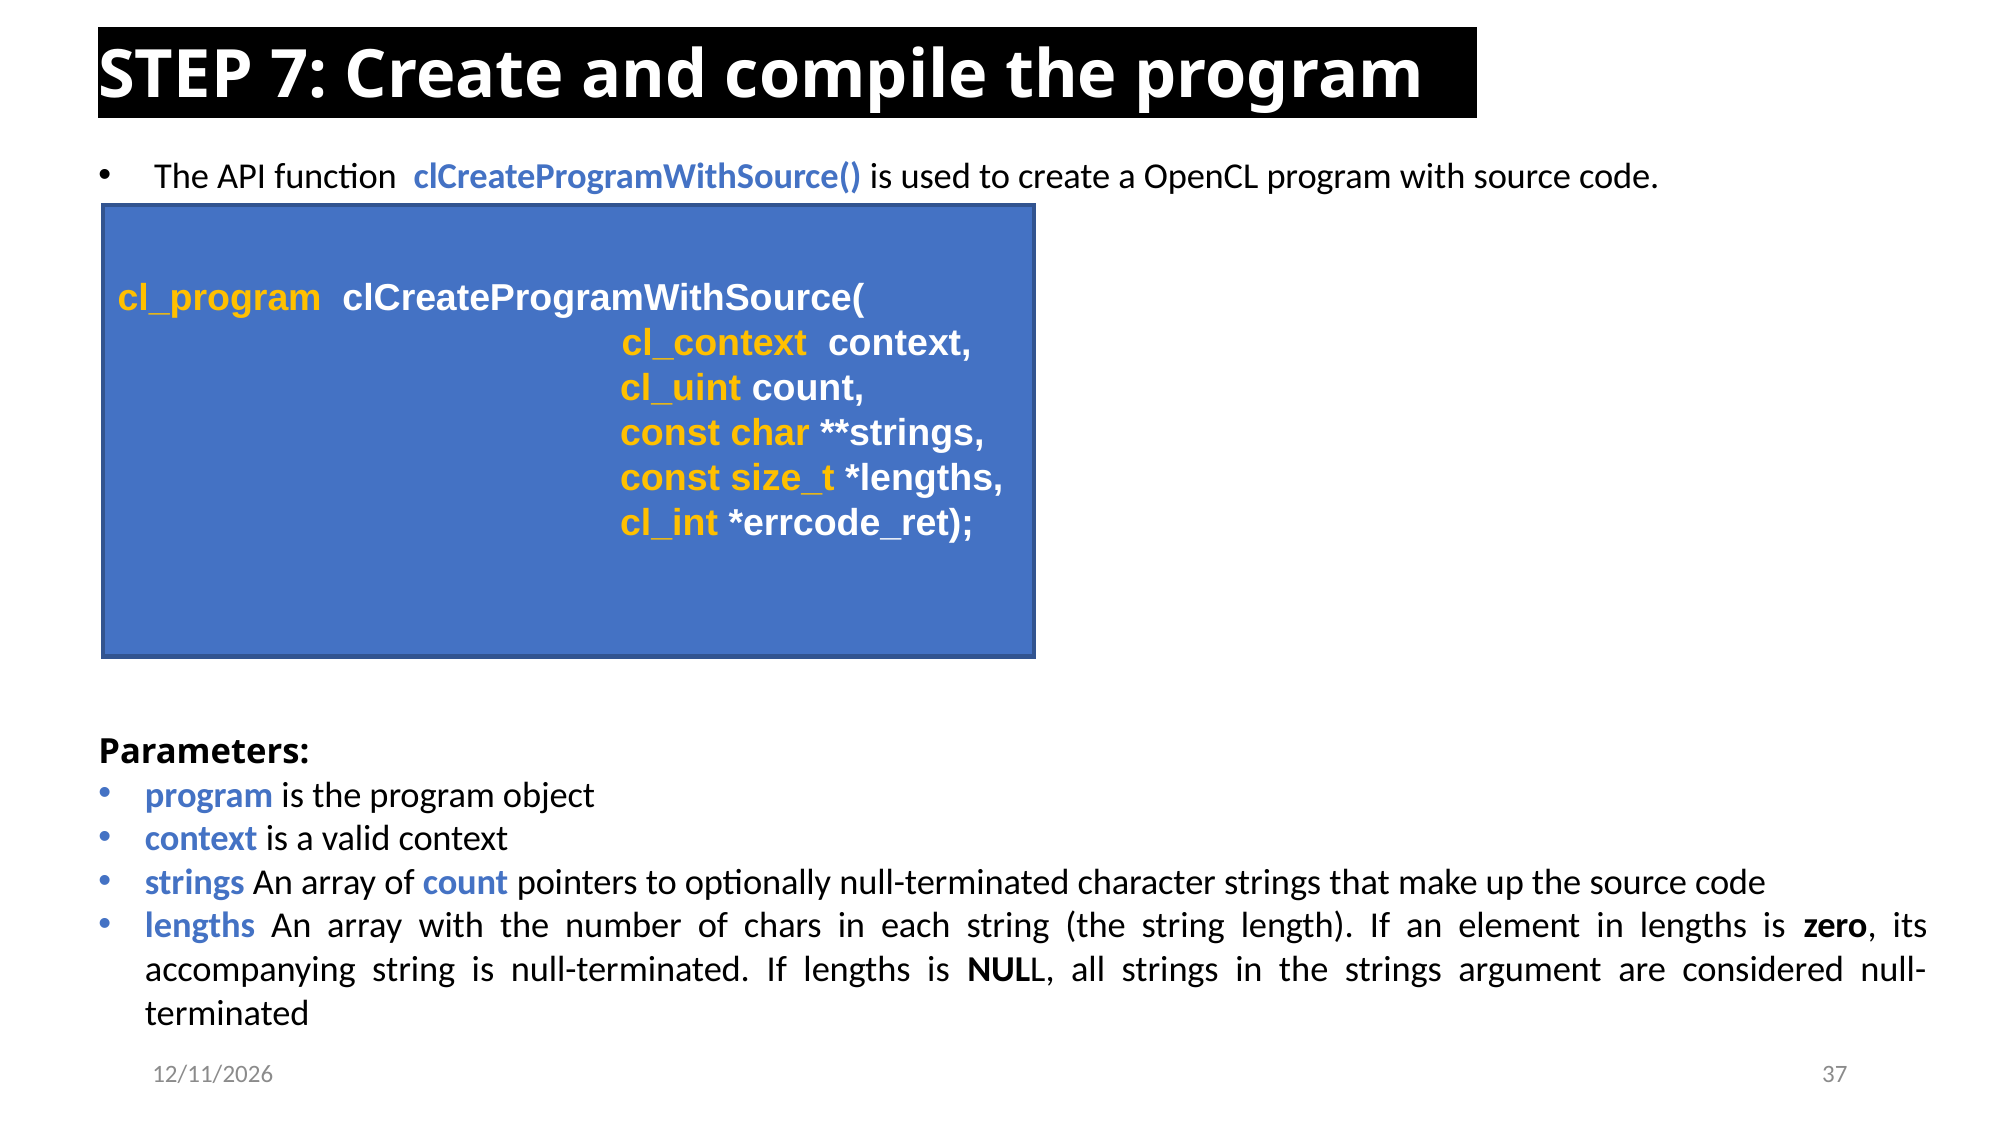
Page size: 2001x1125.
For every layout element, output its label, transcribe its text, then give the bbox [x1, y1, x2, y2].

text_box cl_program clCreateProgramWithSource( cl_context context, cl_uint count, const char **strings, const size_t *lengths, cl_int *errcode_ret); [101, 203, 1036, 659]
text_box 29-04-2023 [137, 1042, 588, 1103]
text_box 37 [1412, 1042, 1863, 1103]
text_box The API function clCreateProgramWithSource() is used to create a OpenCL program with source code. Parameters: program is the program object context is a valid context strings An array of count pointers to optionally null-terminated character strings that make up the source code lengths An array with the number of chars in each string (the string length). If an element in lengths is zero, its accompanying string is null-terminated. If lengths is NULL, all strings in the strings argument are considered null-terminated [83, 145, 1943, 1043]
text_box STEP 7: Create and compile the program [83, 14, 1809, 138]
